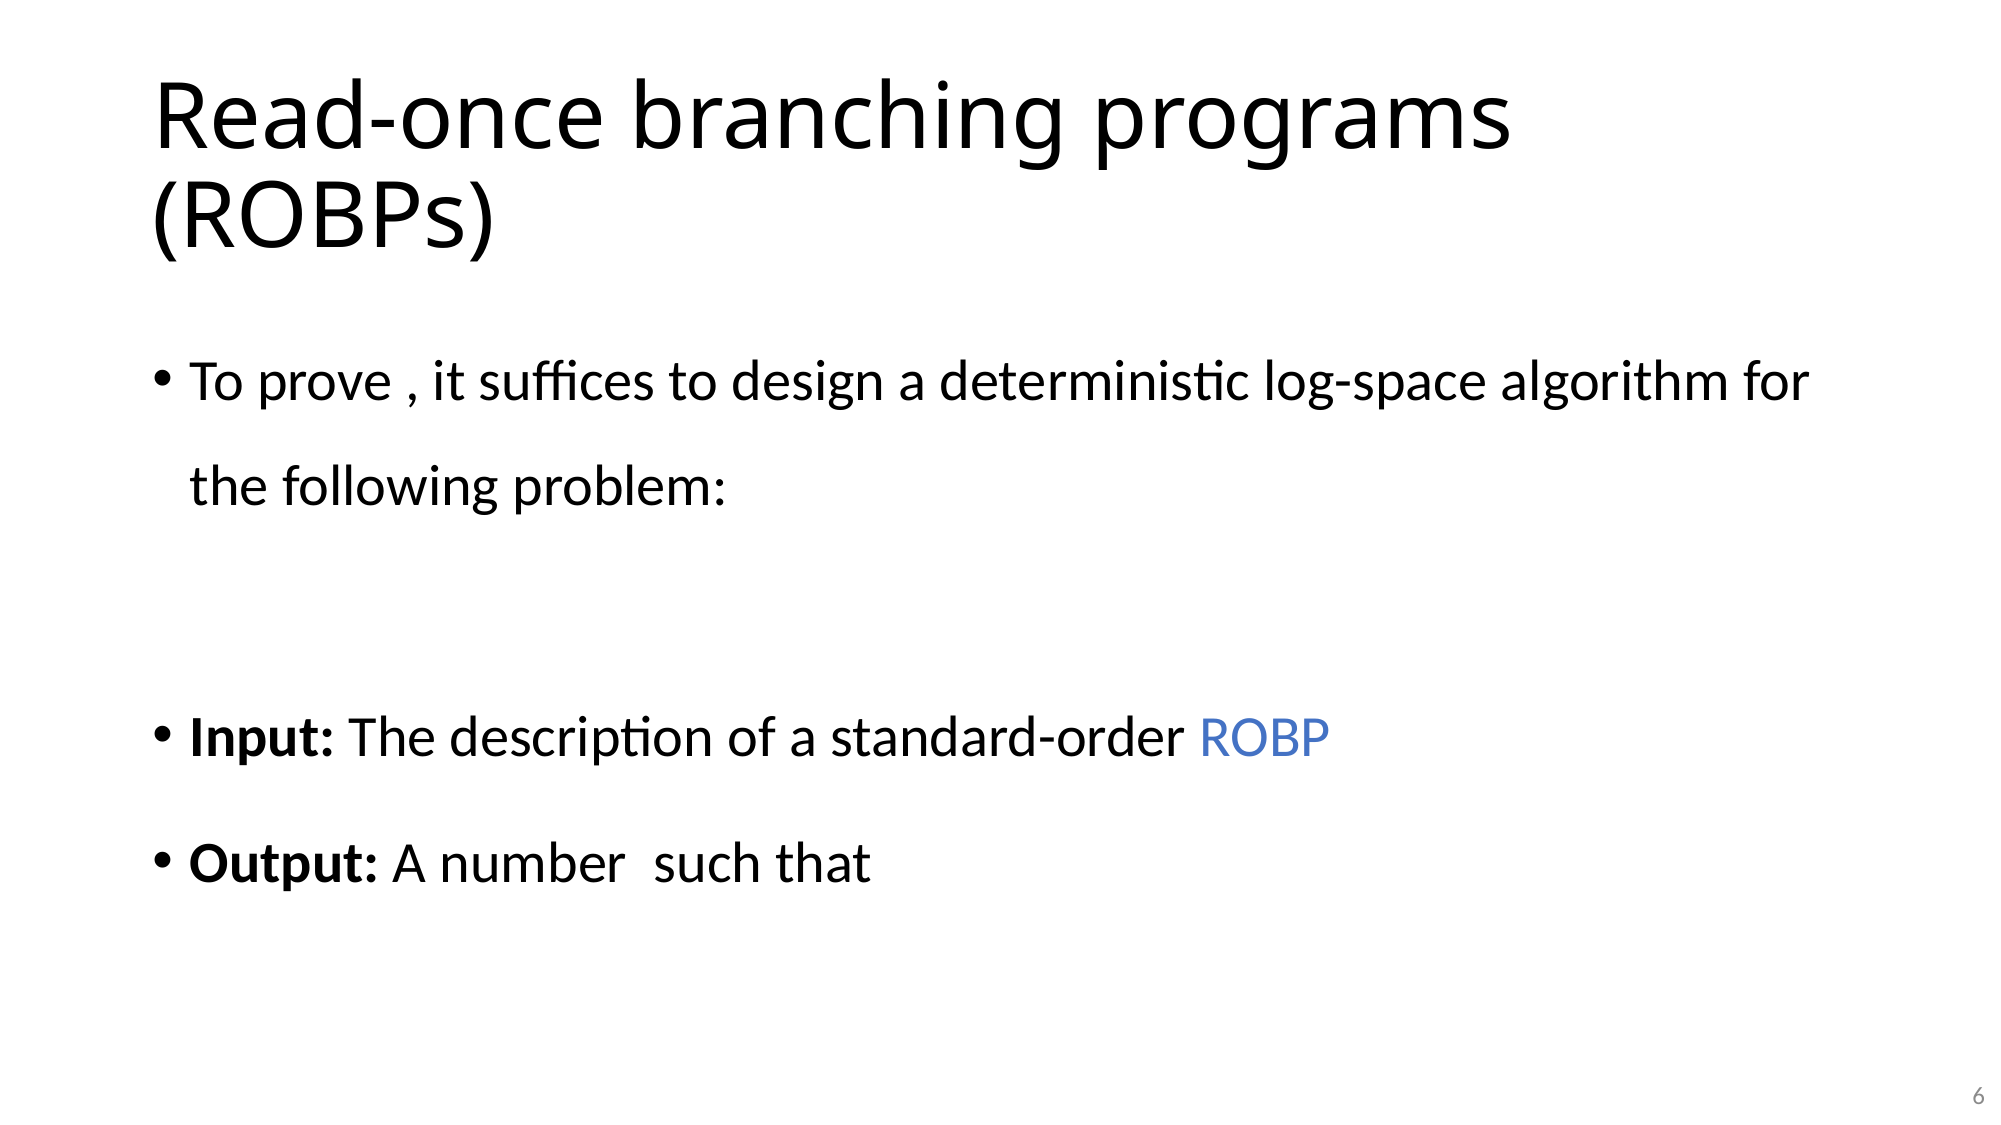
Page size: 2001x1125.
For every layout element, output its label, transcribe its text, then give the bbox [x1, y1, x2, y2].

title Read-once branching programs (ROBPs) [137, 59, 1863, 278]
slide_number 6 [1550, 1064, 2000, 1125]
